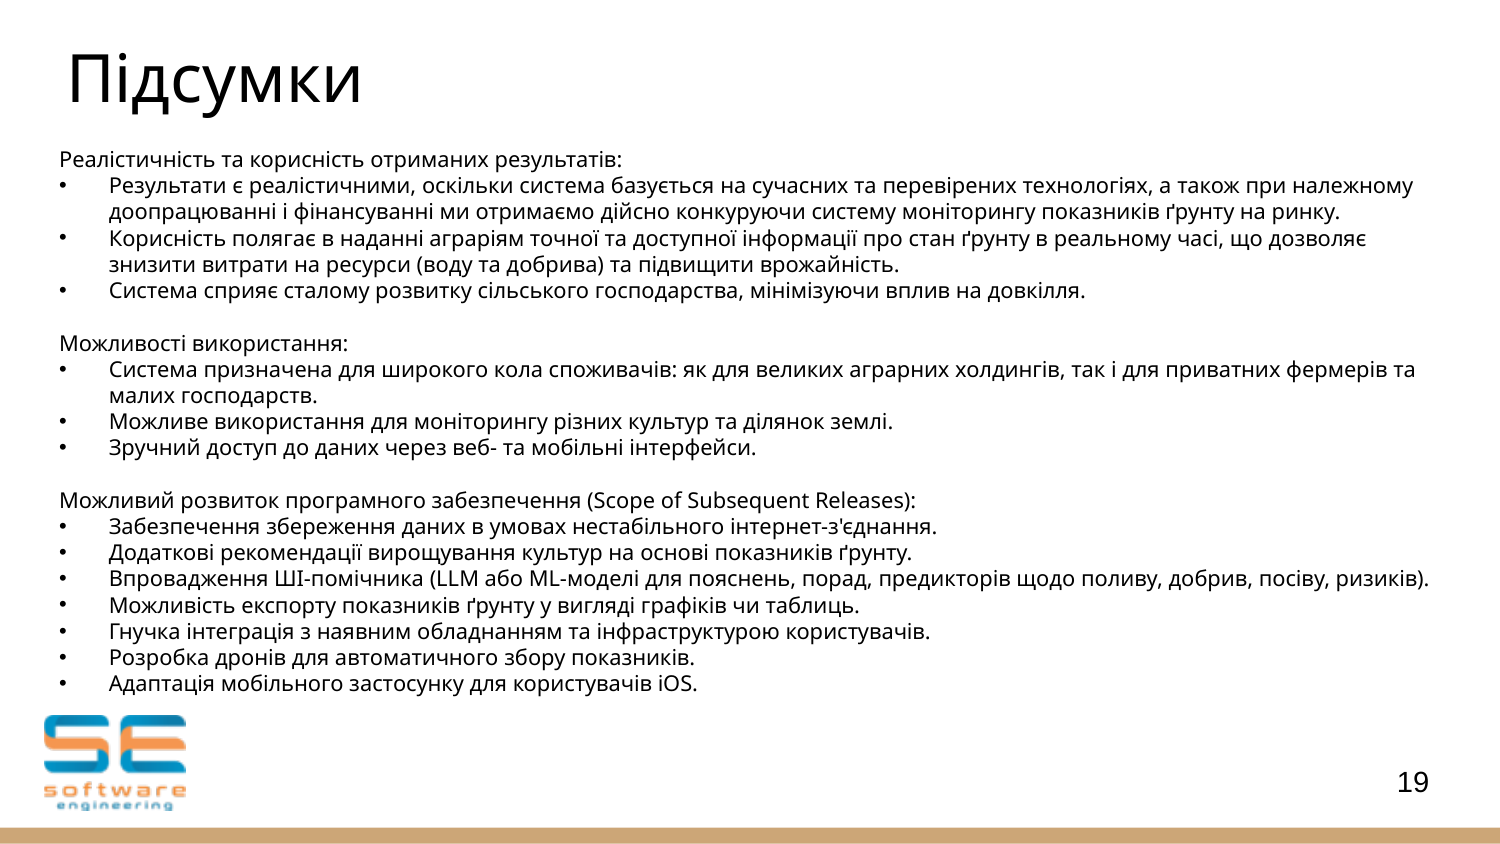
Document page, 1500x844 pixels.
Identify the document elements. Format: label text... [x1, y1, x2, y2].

picture [43, 714, 186, 811]
title Підсумки [51, 0, 1449, 130]
text_box 19 [1382, 755, 1500, 806]
list Реалістичність та корисність отриманих результатів: Результати є реалістичними, оскільки система базується на сучасних та перевірених технологіях, а також при належному доопрацюванні і фінансуванні ми отримаємо дійсно конкуруючи систему моніторингу показників ґрунту на ринку. Корисність полягає в наданні аграріям точної та доступної інформації про стан ґрунту в реальному часі, що дозволяє знизити витрати на ресурси (воду та добрива) та підвищити врожайність. Система сприяє сталому розвитку сільського господарства, мінімізуючи вплив на довкілля. Можливості використання: Система призначена для широкого кола споживачів: як для великих аграрних холдингів, так і для приватних фермерів та малих господарств. Можливе використання для моніторингу різних культур та ділянок землі. Зручний доступ до даних через веб- та мобільні інтерфейси. Можливий розвиток програмного забезпечення (Scope of Subsequent Releases): Забезпечення збереження даних в умовах нестабільного інтернет-з'єднання. Додаткові рекомендації вирощування культур на основі показників ґрунту. Впровадження ШІ-помічника (LLM або ML-моделі для пояснень, порад, предикторів щодо поливу, добрив, посіву, ризиків). Можливість експорту показників ґрунту у вигляді графіків чи таблиць. Гнучка інтеграція з наявним обладнанням та інфраструктурою користувачів. Розробка дронів для автоматичного збору показників. Адаптація мобільного застосунку для користувачів iOS. [44, 130, 1456, 758]
